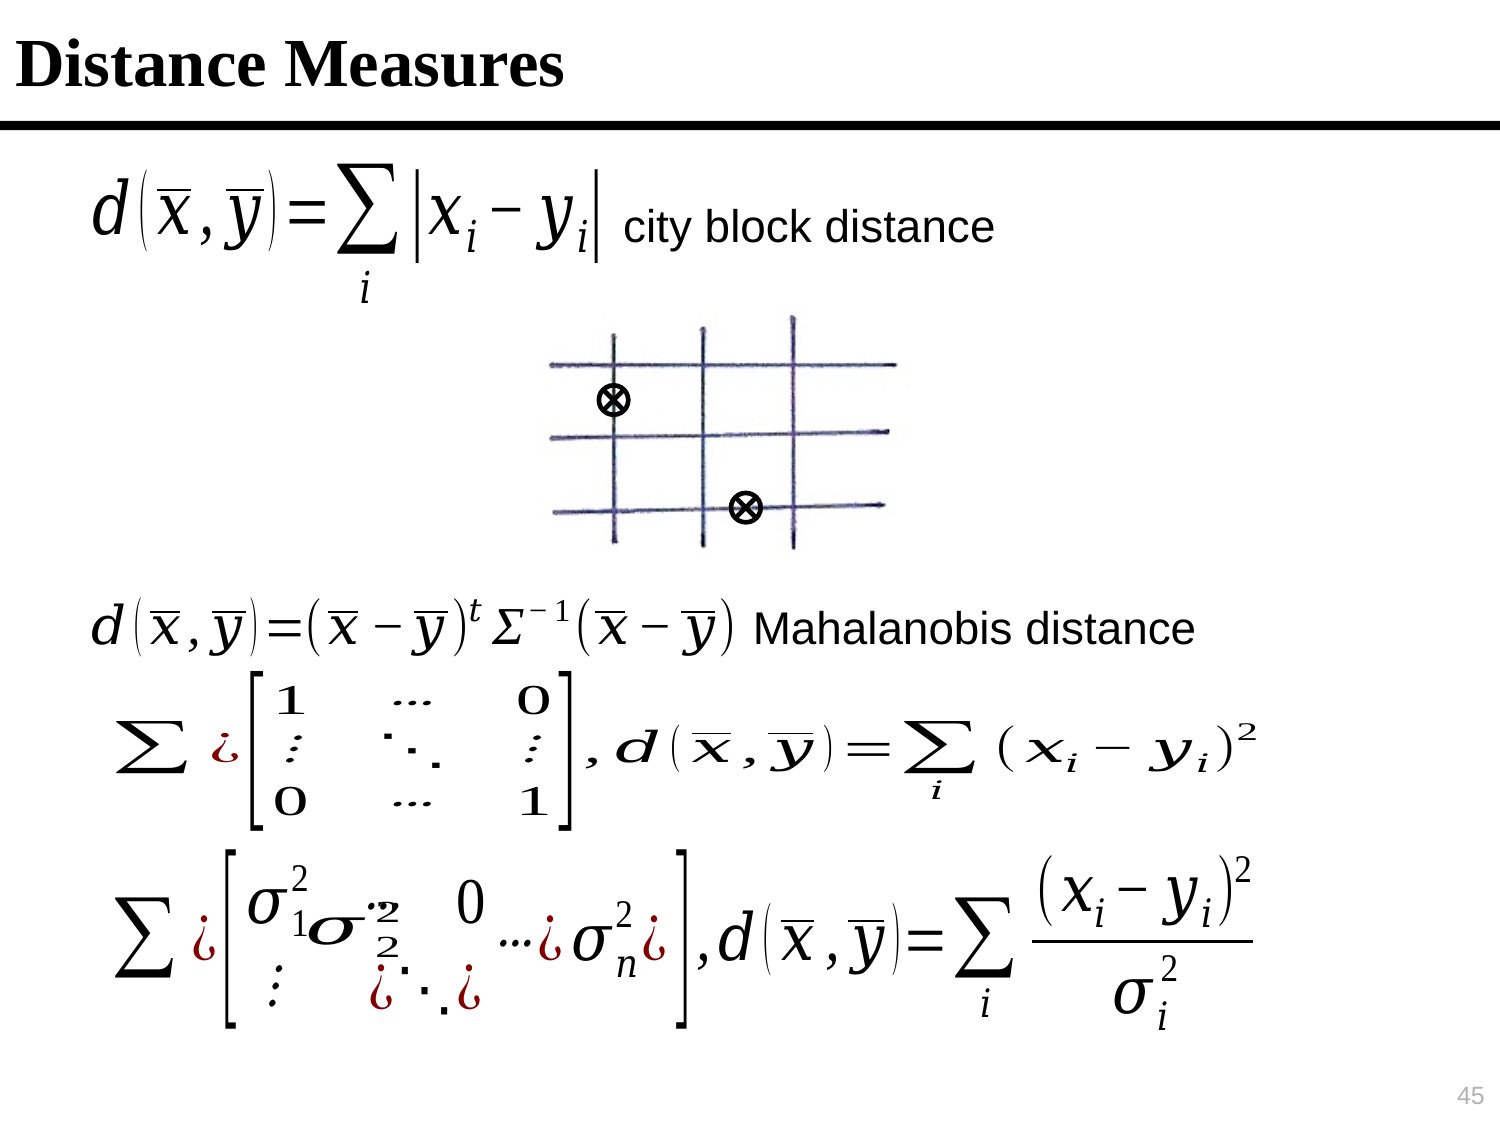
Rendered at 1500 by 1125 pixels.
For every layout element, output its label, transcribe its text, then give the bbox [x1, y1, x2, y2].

text_box city block distance [608, 189, 1022, 260]
text_box Mahalanobis distance [738, 591, 1353, 662]
slide_number 45 [1162, 1065, 1500, 1125]
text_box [524, 303, 911, 562]
title Distance Measures [0, 0, 1500, 119]
